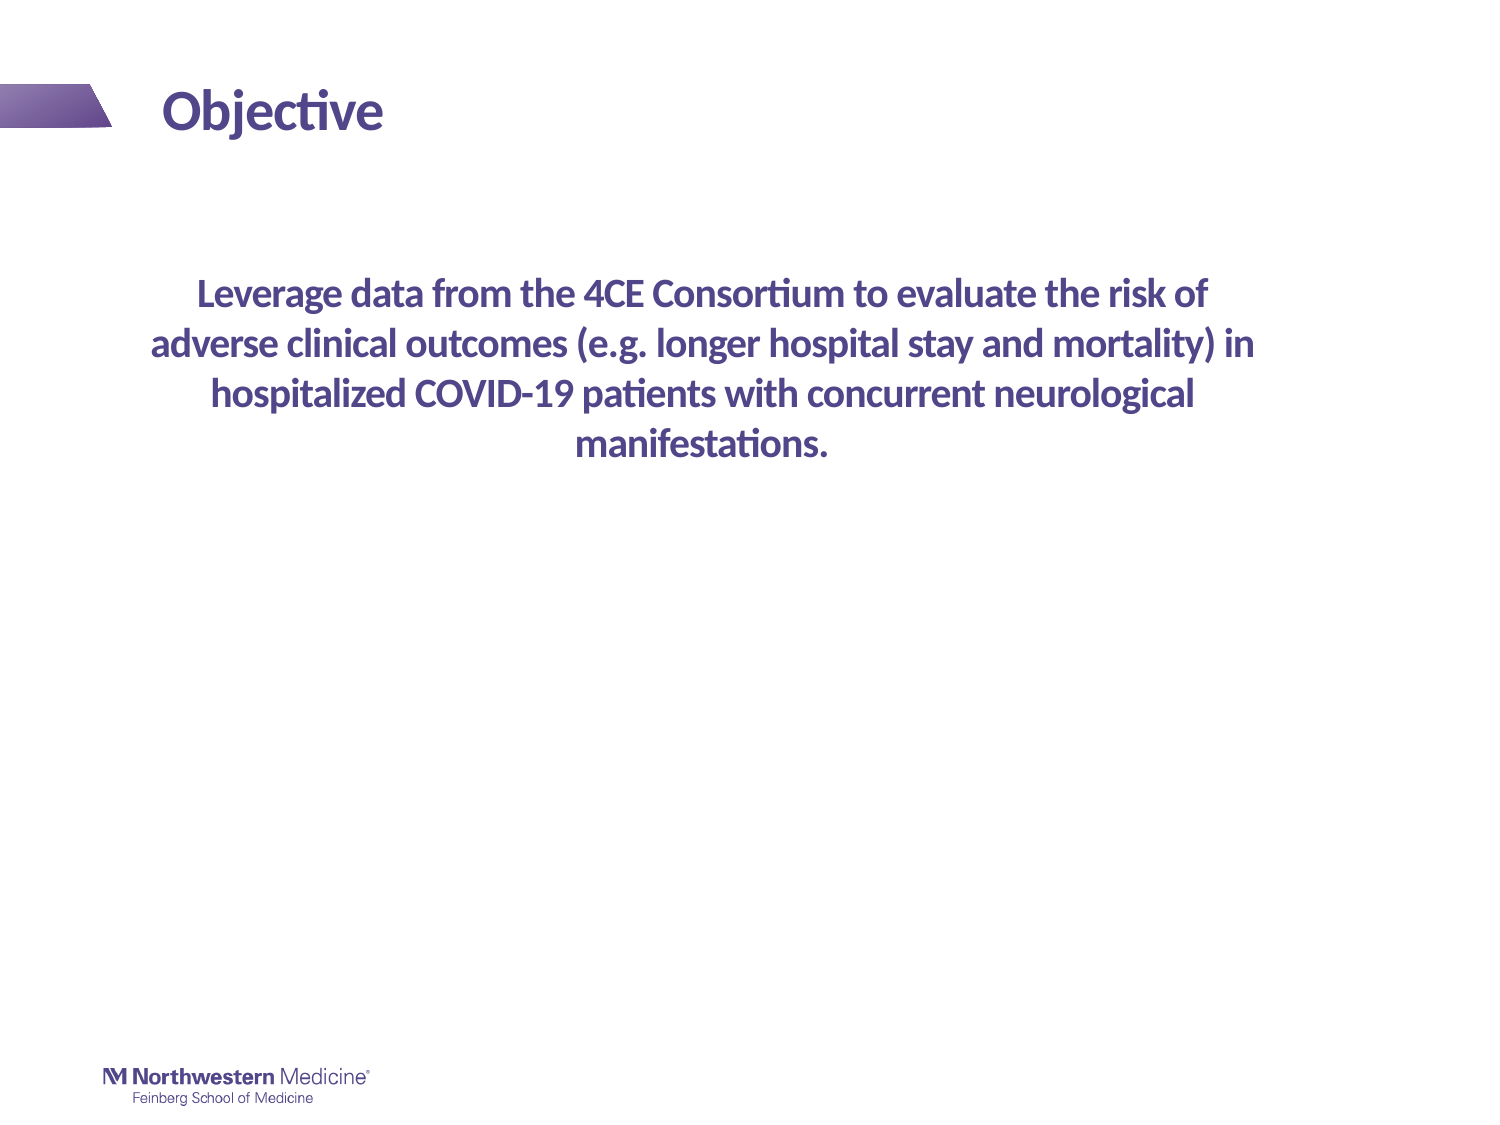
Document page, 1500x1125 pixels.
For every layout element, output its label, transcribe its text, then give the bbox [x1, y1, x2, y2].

title Objective [162, 24, 1428, 150]
picture [97, 1061, 375, 1114]
list Leverage data from the 4CE Consortium to evaluate the risk of adverse clinical outcomes (e.g. longer hospital stay and mortality) in hospitalized COVID-19 patients with concurrent neurological manifestations. [131, 266, 1288, 938]
